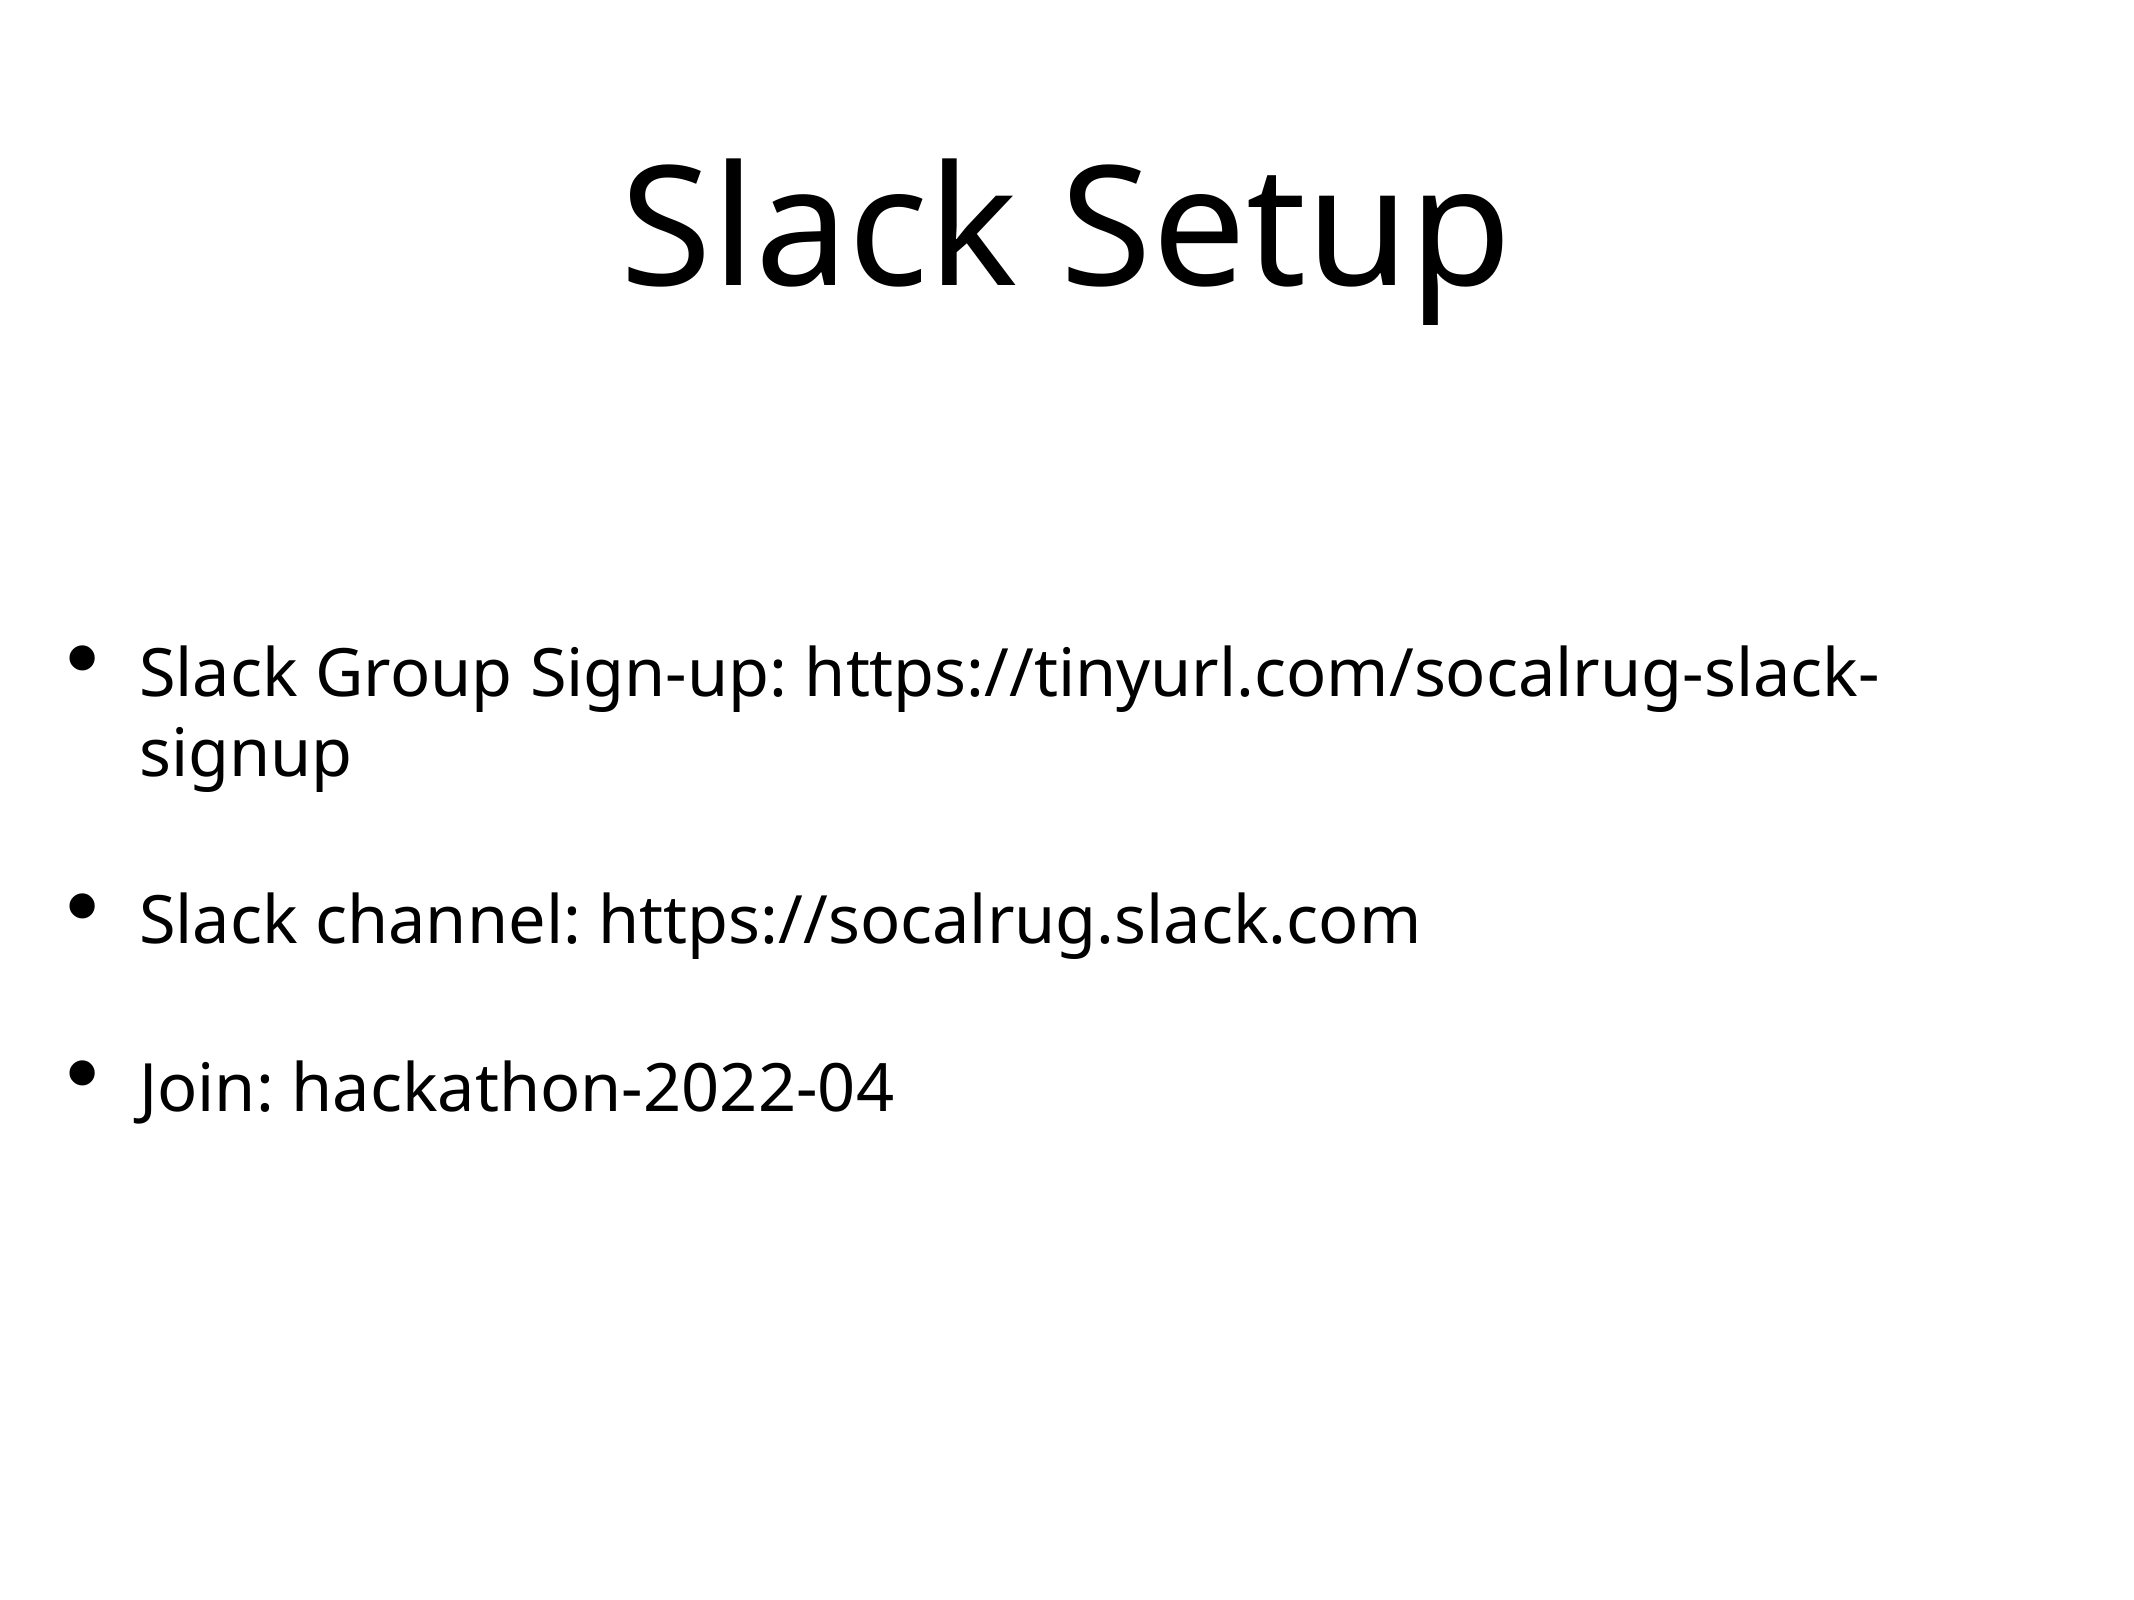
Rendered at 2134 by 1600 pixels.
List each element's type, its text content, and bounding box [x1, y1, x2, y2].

list Slack Group Sign-up: https://tinyurl.com/socalrug-slack-signup Slack channel: https://socalrug.slack.com Join: hackathon-2022-04 [57, 426, 2074, 1460]
title Slack Setup [155, 41, 1978, 397]
